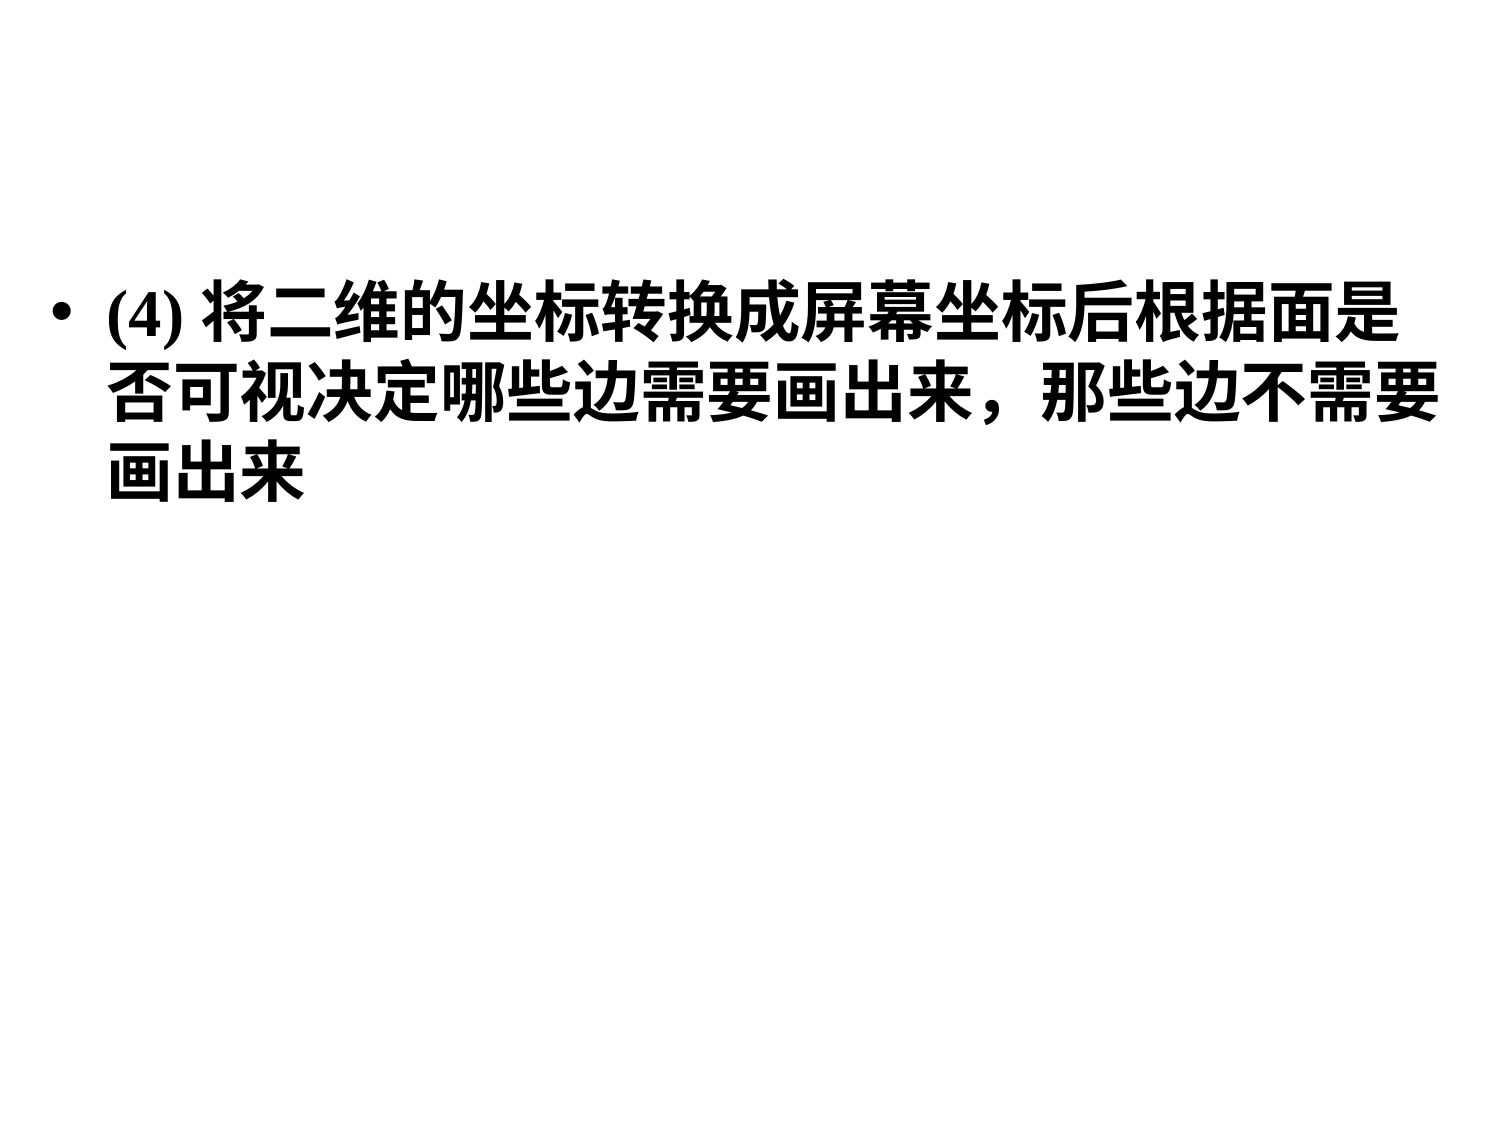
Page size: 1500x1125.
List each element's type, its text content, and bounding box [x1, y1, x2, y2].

list (4)将二维的坐标转换成屏幕坐标后根据面是否可视决定哪些边需要画出来，那些边不需要画出来 [35, 262, 1465, 1005]
